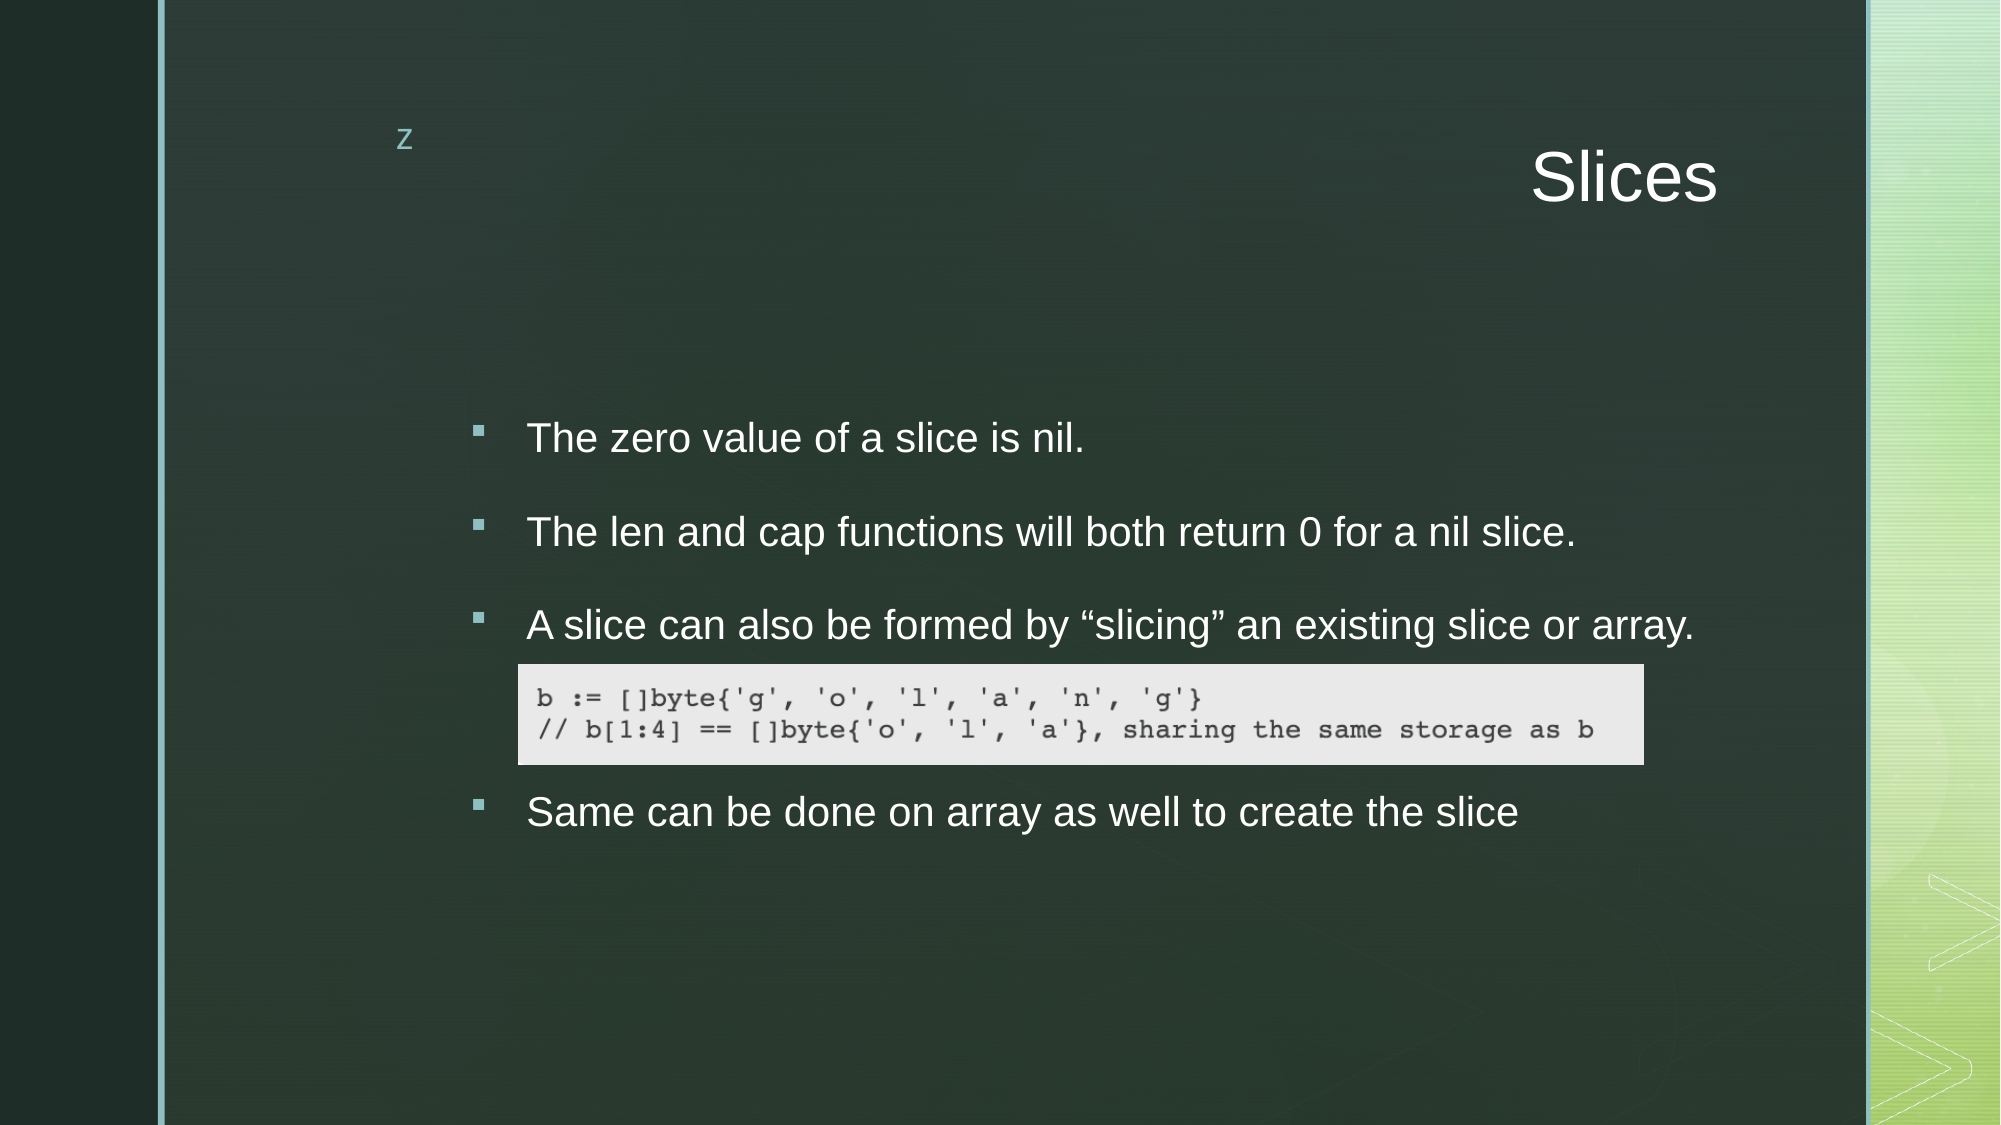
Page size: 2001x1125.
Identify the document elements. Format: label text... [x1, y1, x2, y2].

title Slices [428, 132, 1734, 310]
list The zero value of a slice is nil. The len and cap functions will both return 0 for a nil slice. A slice can also be formed by “slicing” an existing slice or array. Same can be done on array as well to create the slice [454, 336, 1734, 993]
picture [1871, 0, 2001, 1125]
picture [518, 664, 1644, 765]
